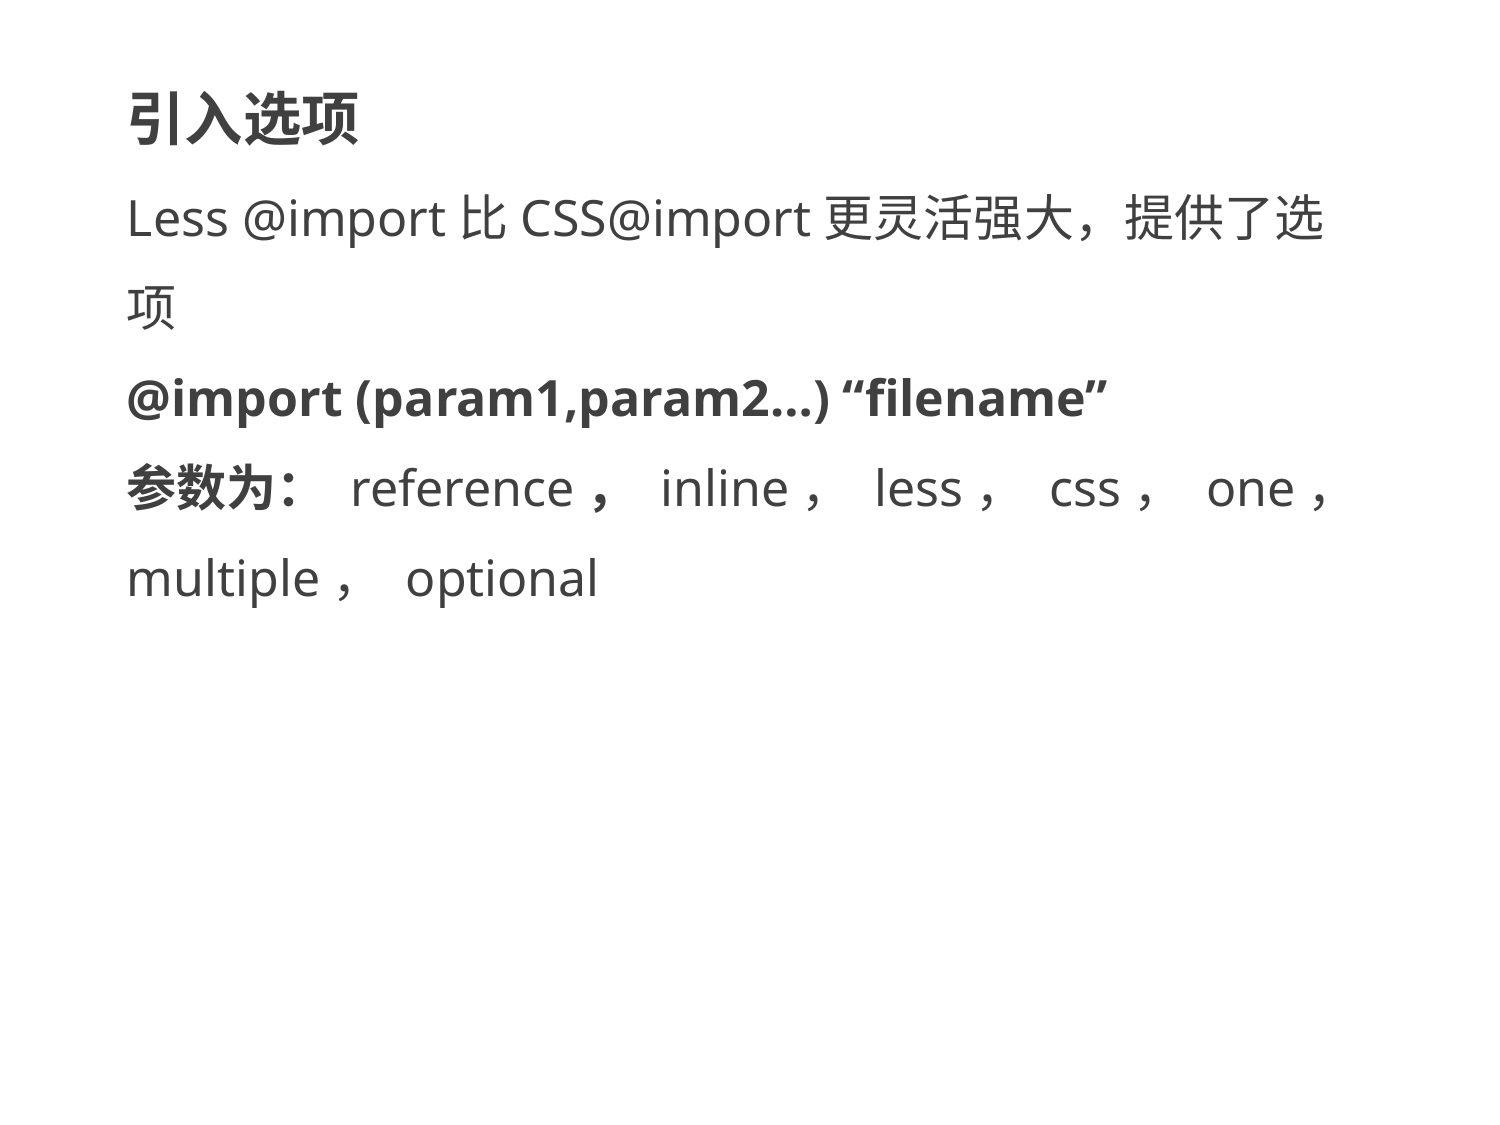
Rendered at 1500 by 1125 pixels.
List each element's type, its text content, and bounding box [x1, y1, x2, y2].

text_box 引入选项 [112, 74, 1388, 160]
text_box Less @import比CSS@import更灵活强大，提供了选项 @import (param1,param2…) “filename” 参数为： reference， inline， less， css， one， multiple， optional [112, 160, 1388, 704]
